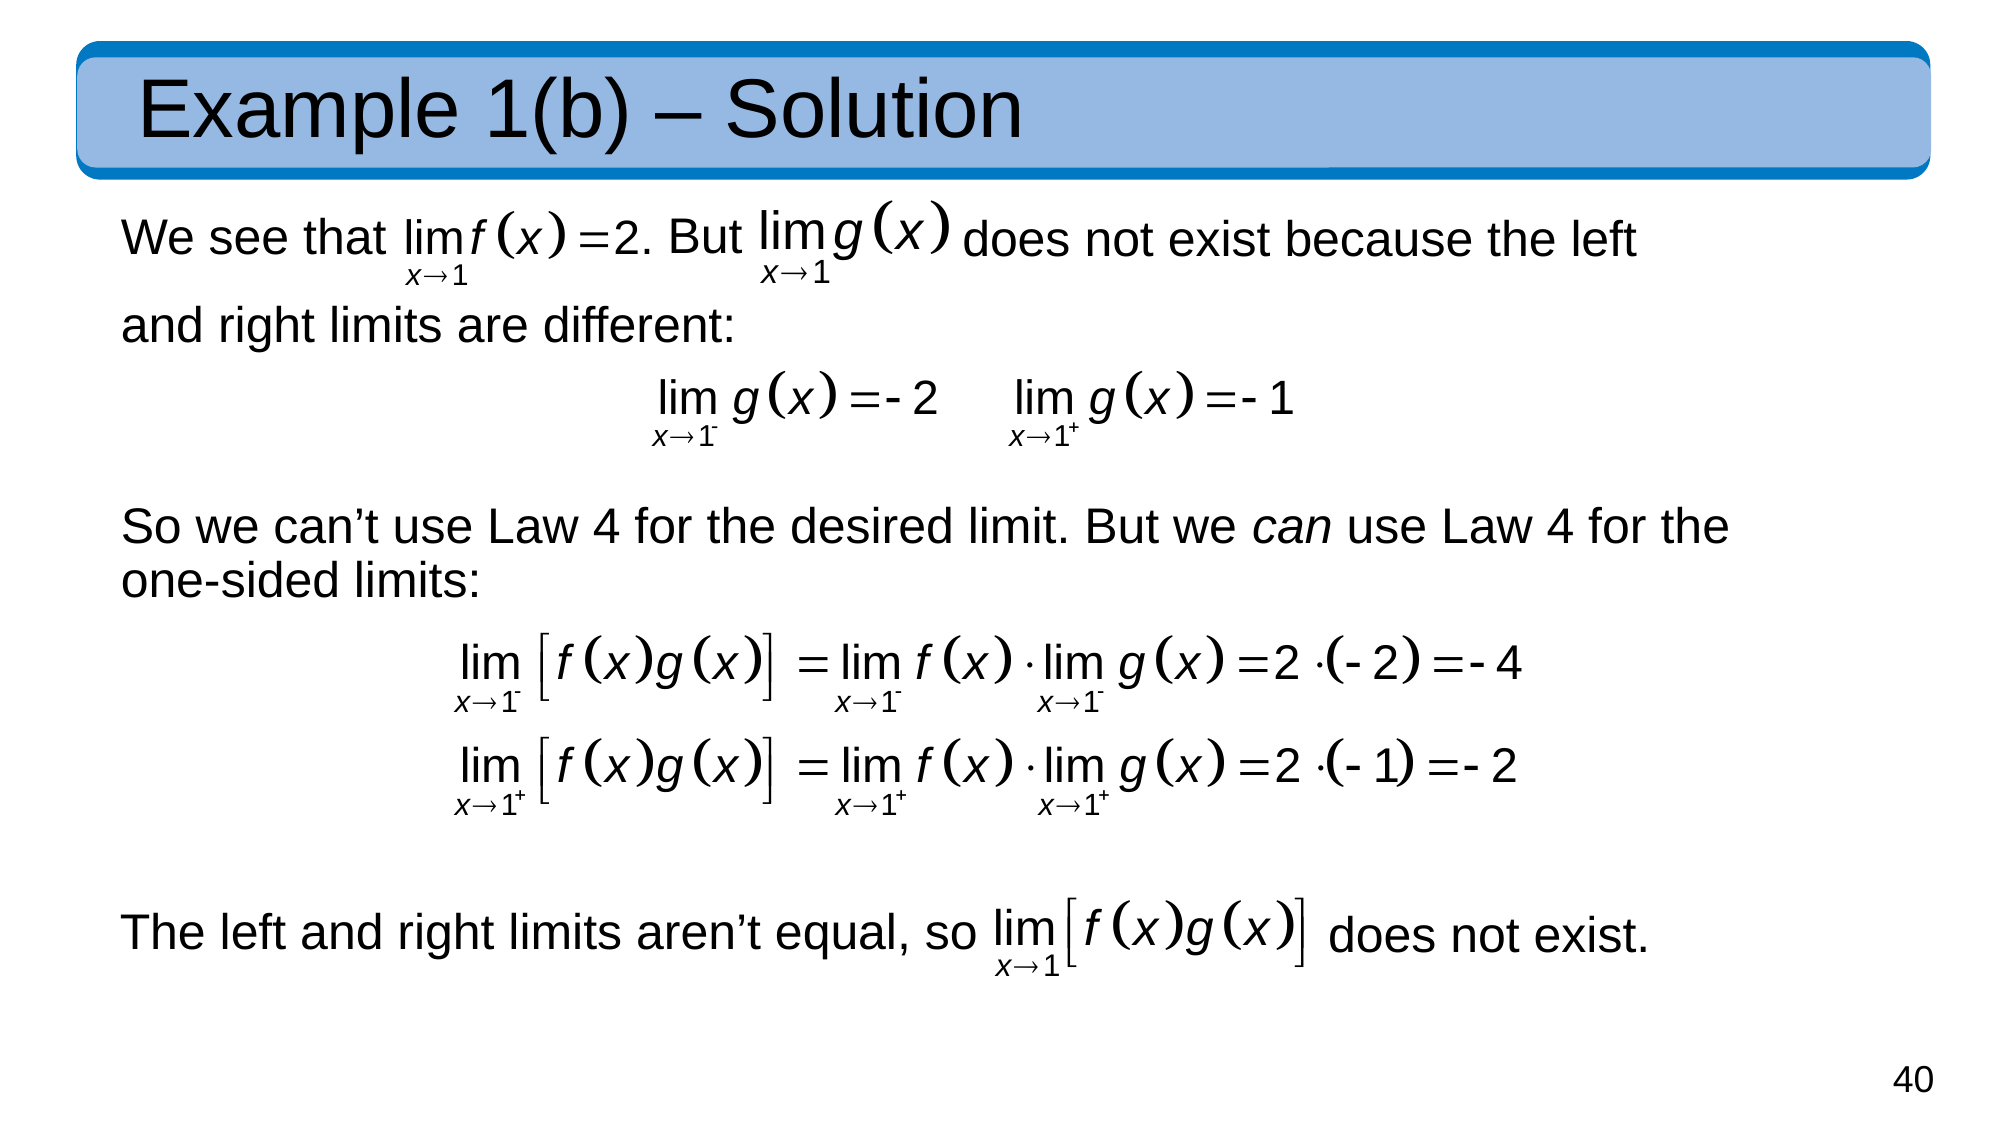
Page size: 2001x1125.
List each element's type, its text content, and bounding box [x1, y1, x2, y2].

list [756, 198, 952, 291]
list does not exist because the left [962, 212, 1792, 273]
list We see that [120, 211, 401, 257]
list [450, 629, 1527, 821]
list and right limits are different: [120, 299, 772, 352]
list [991, 893, 1319, 983]
list So we can’t use Law 4 for the desired limit. But we can use Law 4 for the one-sided limits: [120, 499, 1807, 607]
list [648, 368, 1293, 453]
title Example 1(b) – Solution [137, 65, 1863, 176]
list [401, 208, 655, 292]
list does not exist. [1328, 909, 1667, 959]
list But [667, 210, 756, 264]
list The left and right limits aren’t equal, so [119, 906, 991, 962]
